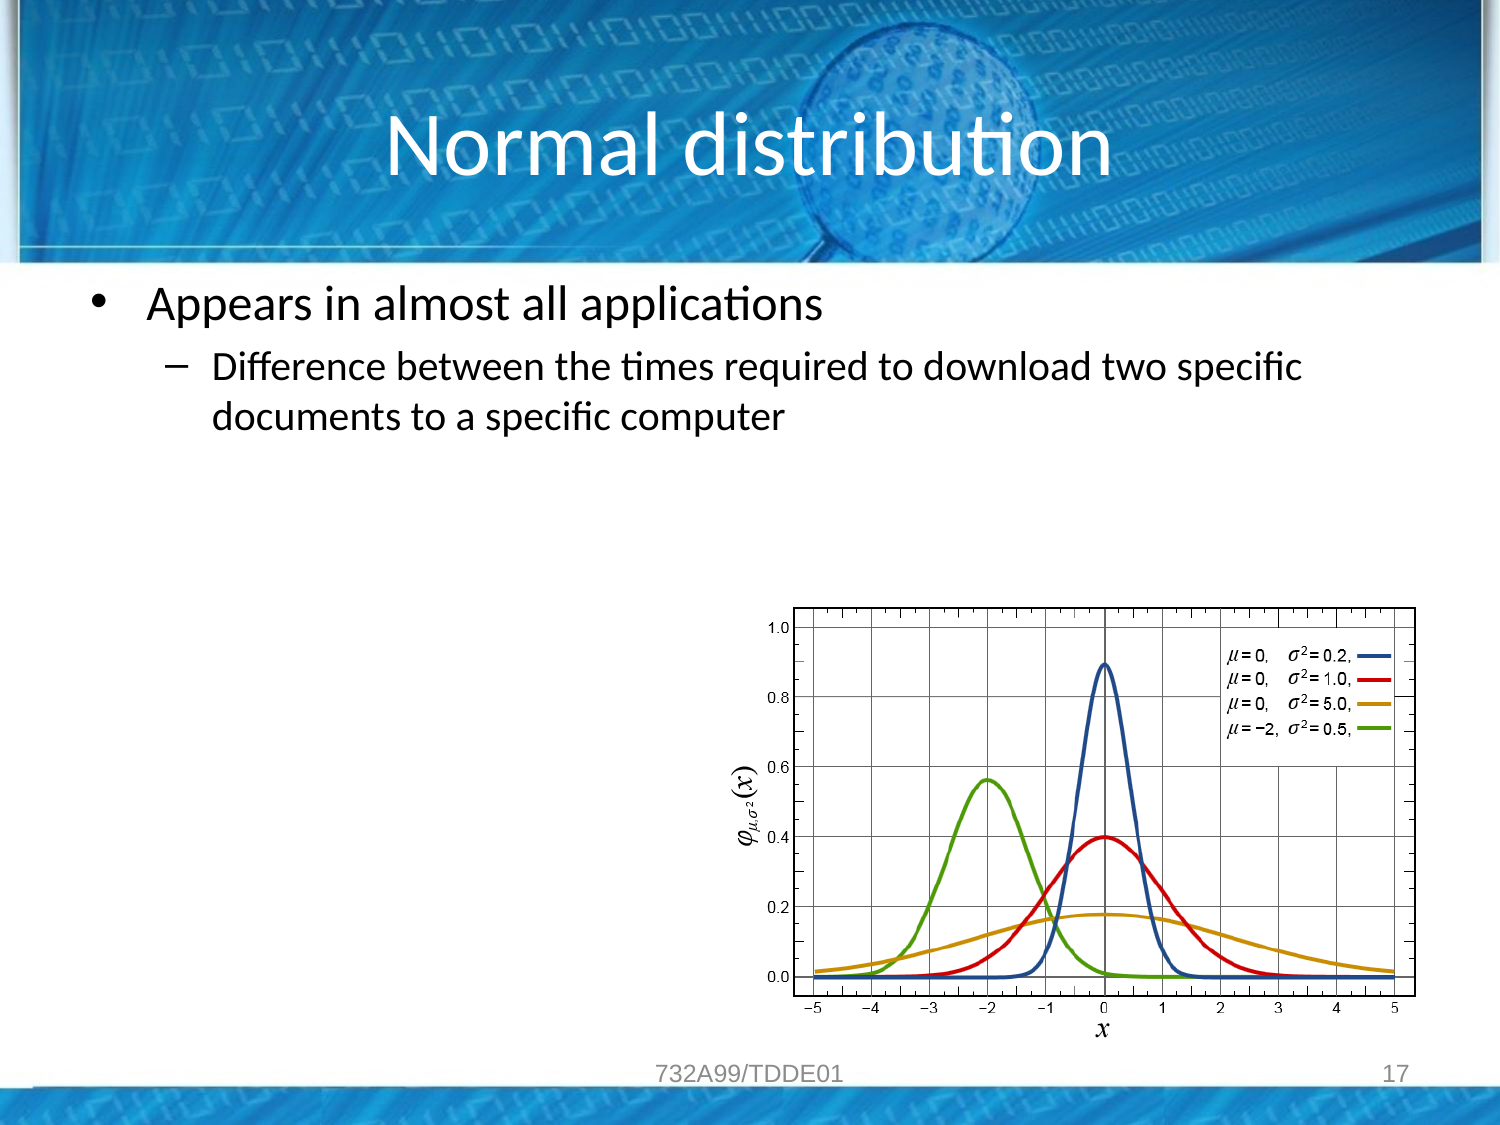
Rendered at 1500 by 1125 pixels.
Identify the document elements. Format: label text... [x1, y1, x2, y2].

title Normal distribution [75, 45, 1425, 233]
footer 732A99/TDDE01 [512, 1042, 988, 1103]
slide_number 17 [1074, 1051, 1425, 1103]
picture [0, 0, 1500, 1125]
